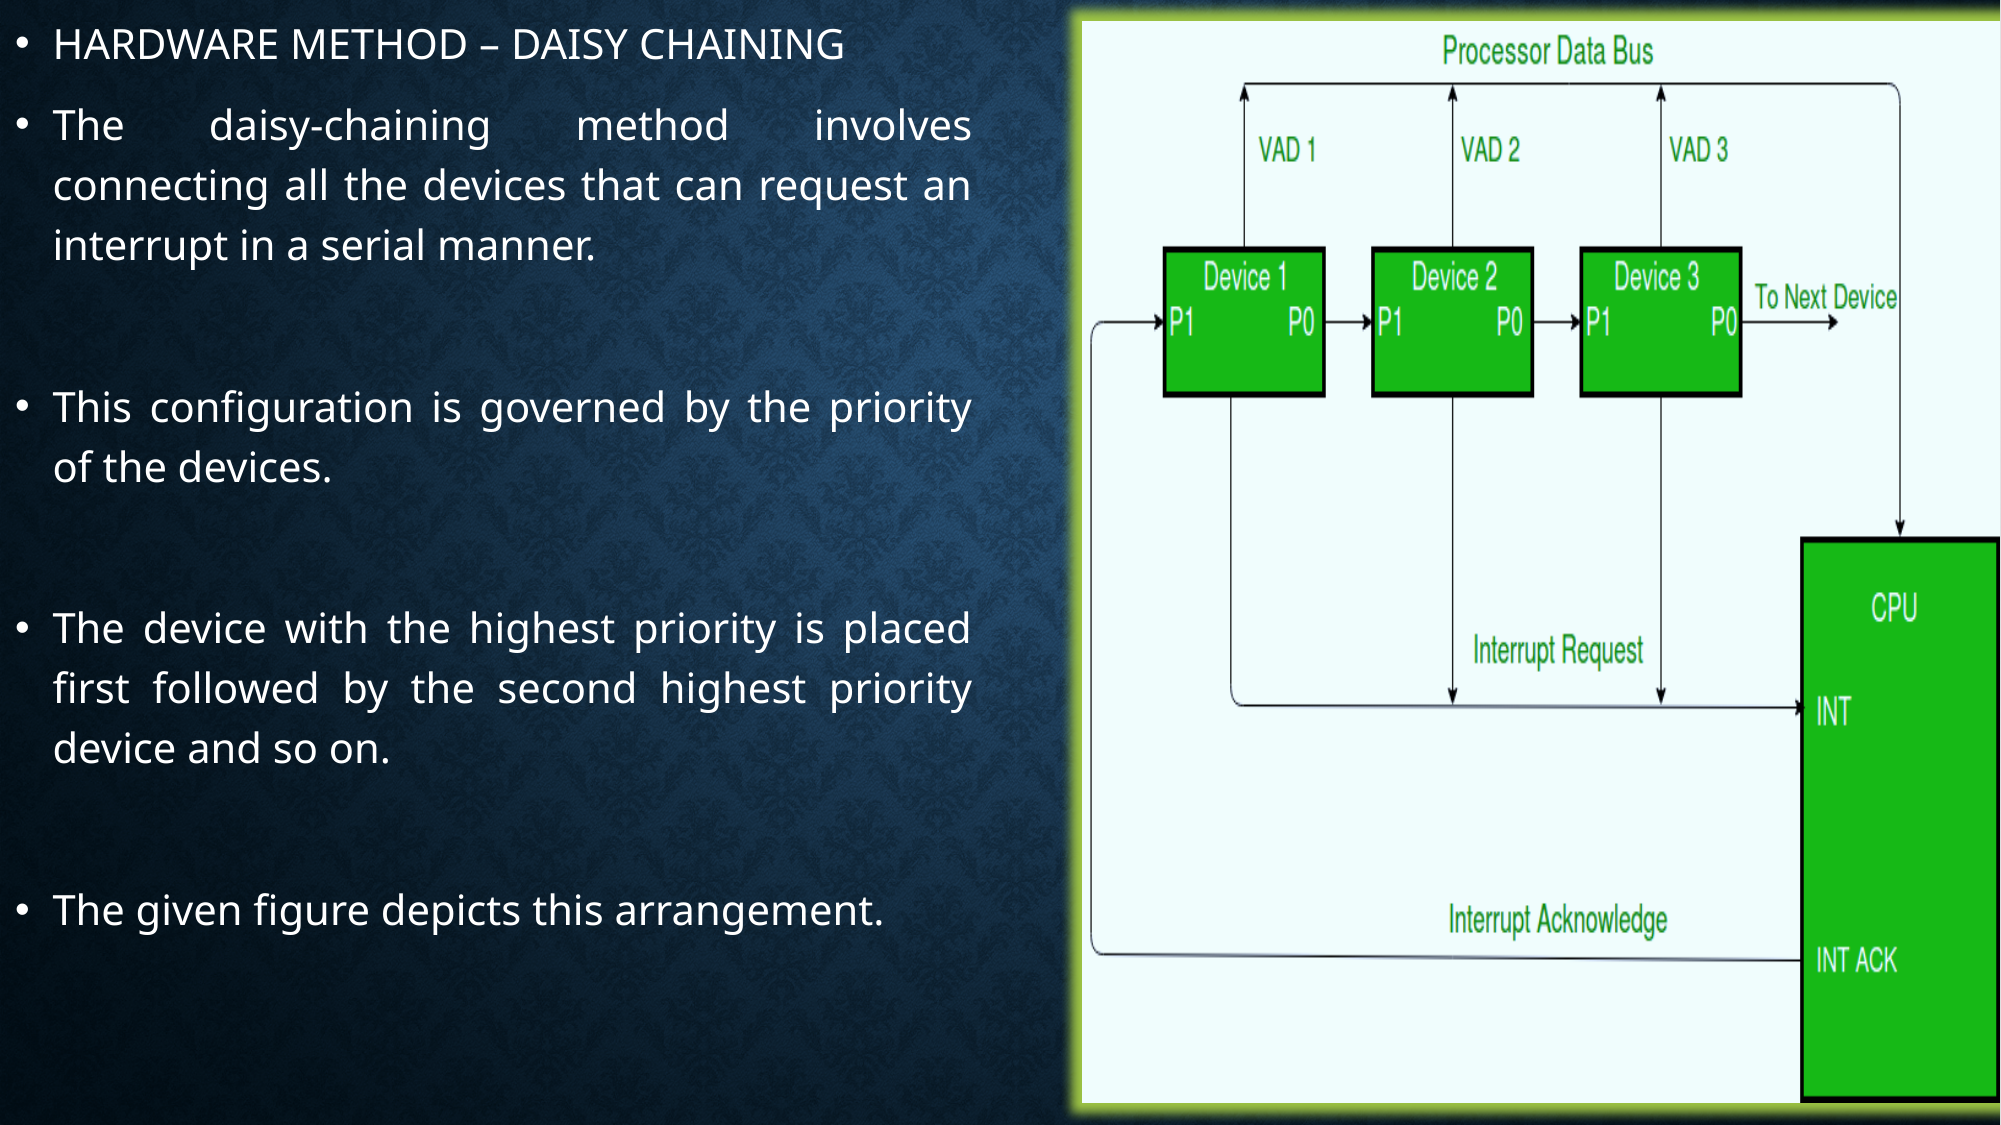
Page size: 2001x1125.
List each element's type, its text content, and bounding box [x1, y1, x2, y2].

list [1082, 21, 2000, 1104]
list HARDWARE METHOD – DAISY CHAINING The daisy-chaining method involves connecting all the devices that can request an interrupt in a serial manner. This configuration is governed by the priority of the devices. The device with the highest priority is placed first followed by the second highest priority device and so on. The given figure depicts this arrangement. [0, 0, 988, 1125]
